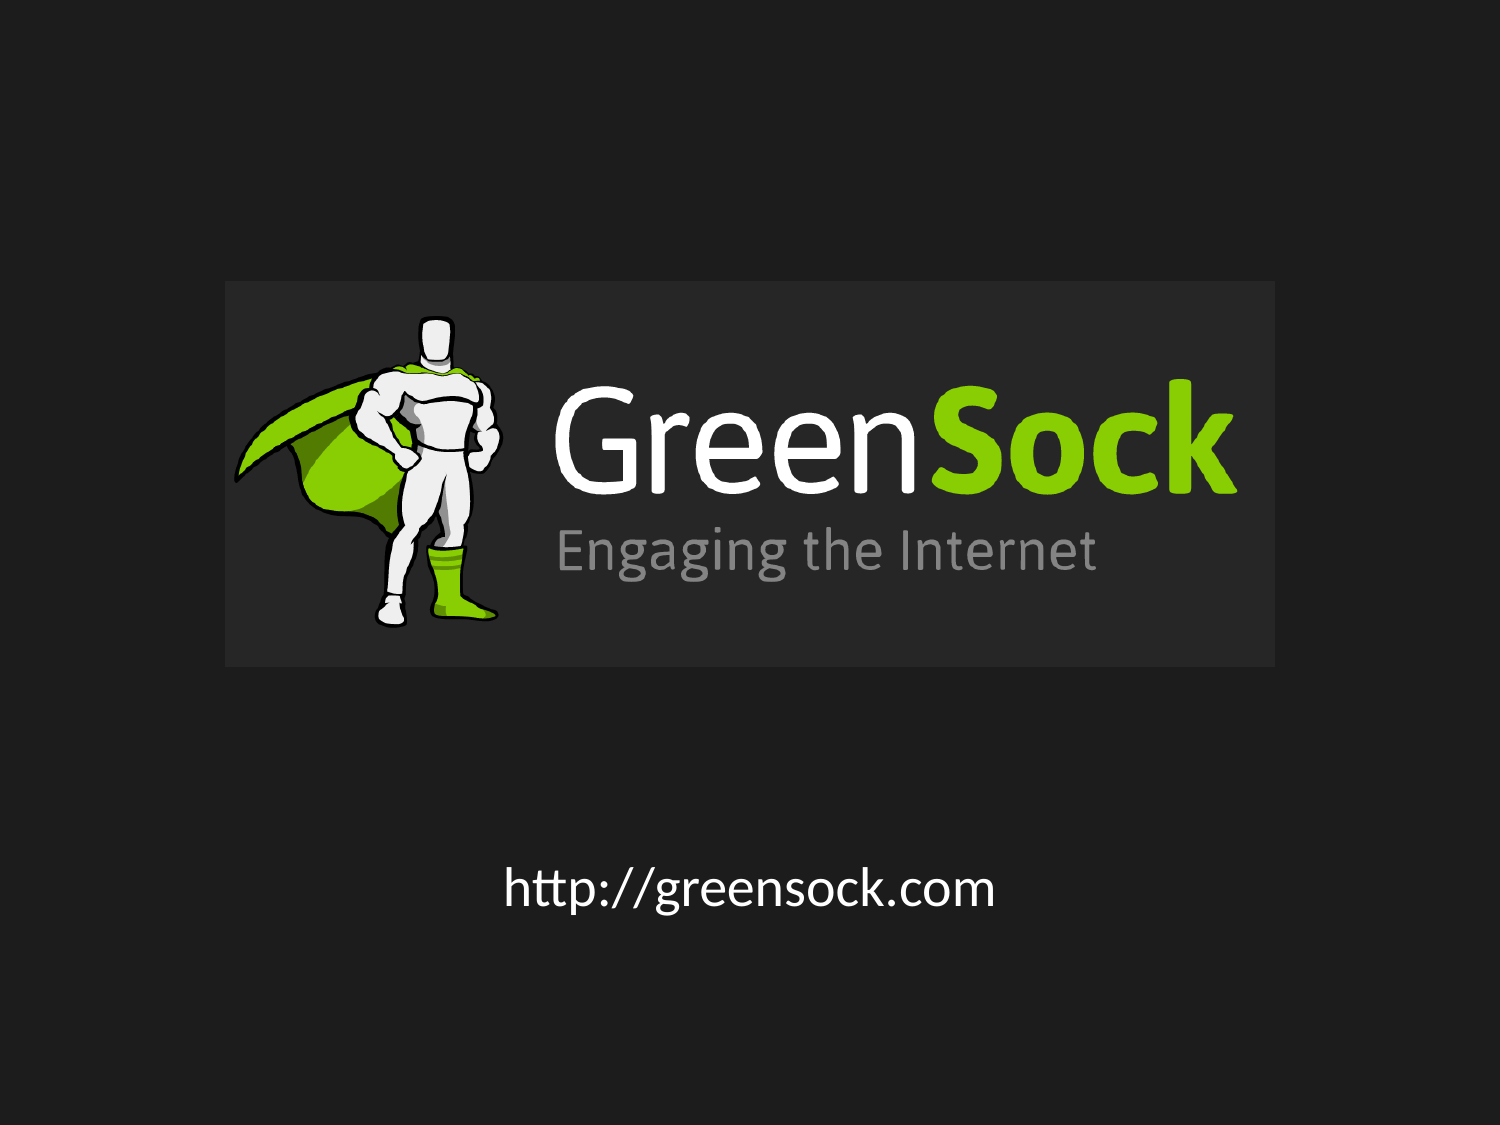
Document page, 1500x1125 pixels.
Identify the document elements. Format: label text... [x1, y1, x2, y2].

subtitle http://greensock.com [225, 842, 1275, 925]
picture [224, 281, 1276, 667]
